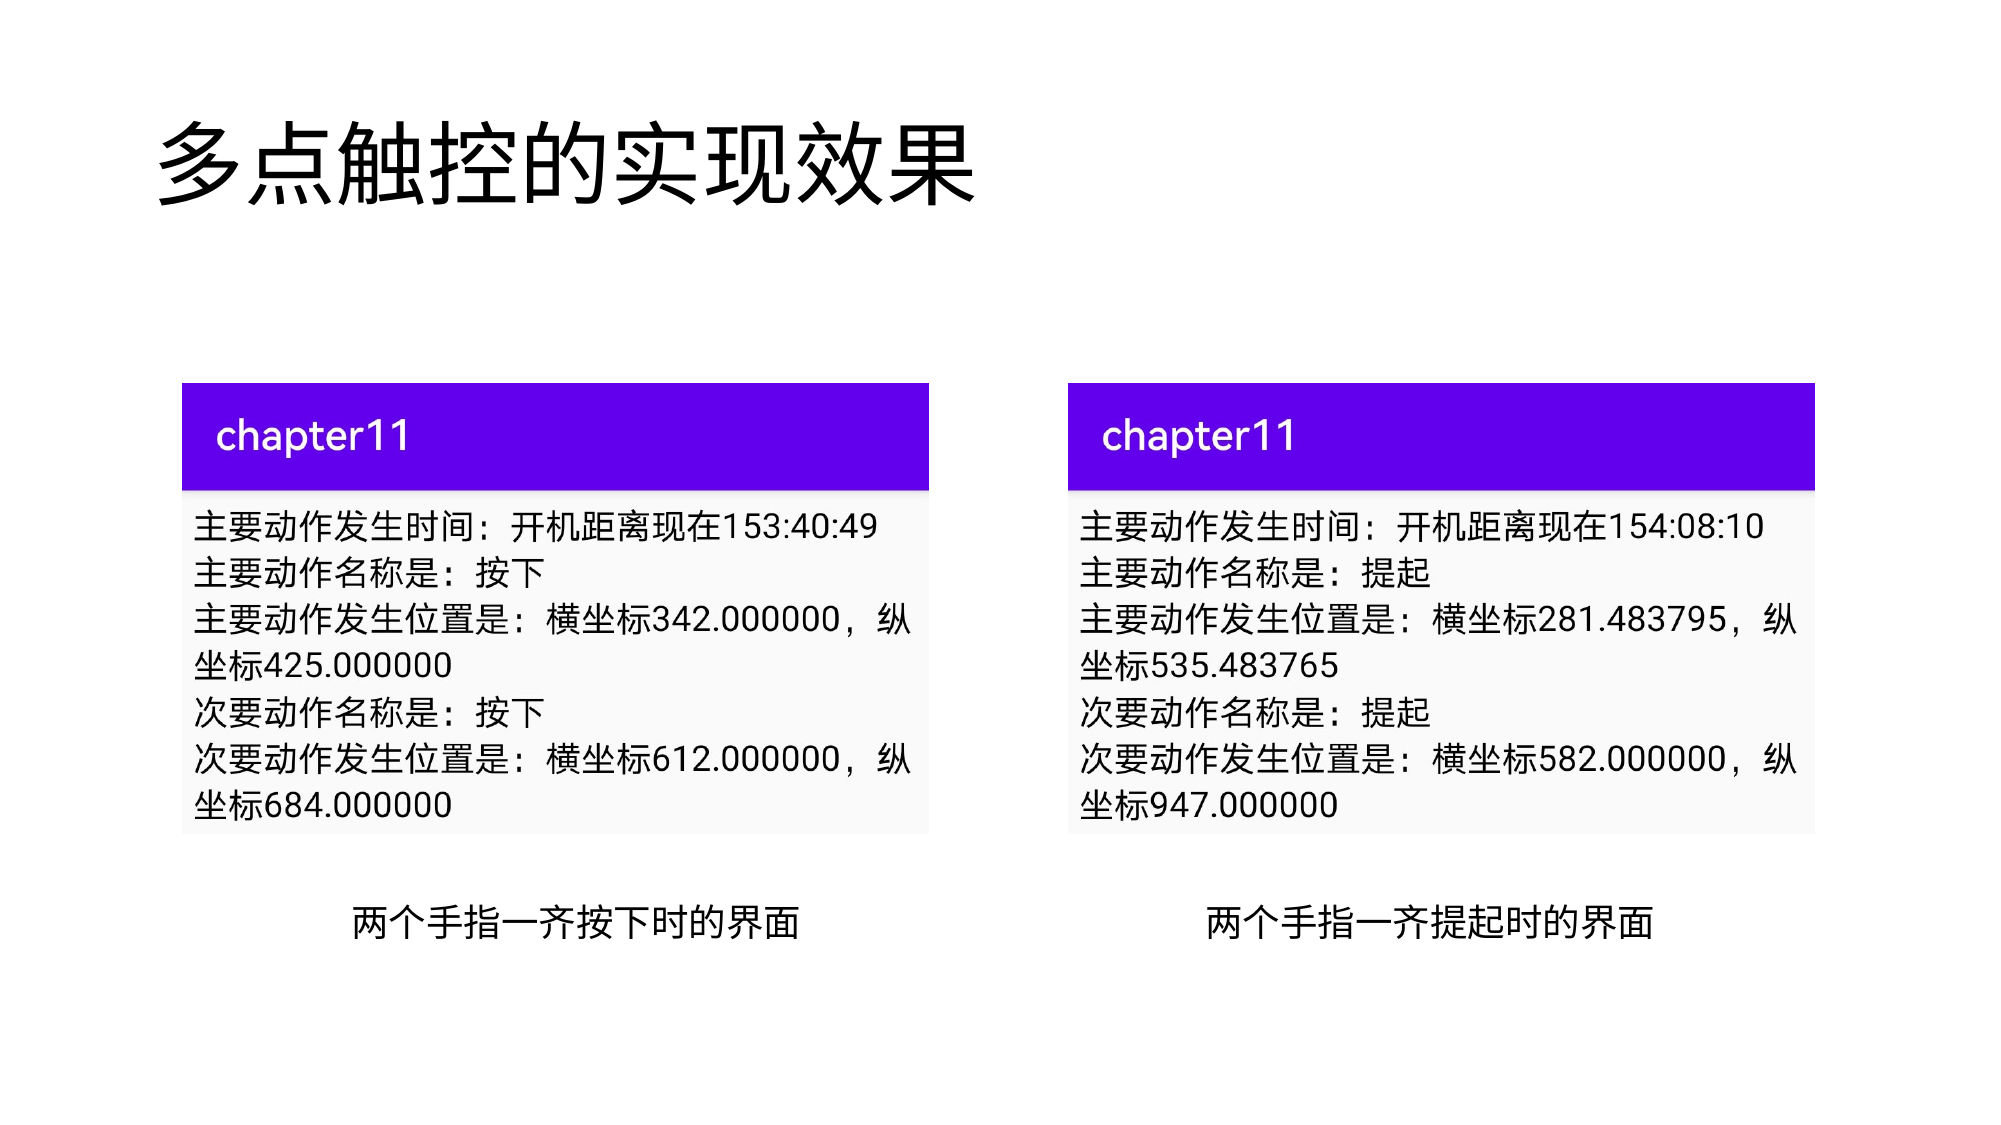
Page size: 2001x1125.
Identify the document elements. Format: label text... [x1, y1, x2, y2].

text_box 两个手指一齐提起时的界面 [1190, 891, 1670, 952]
title 多点触控的实现效果 [137, 59, 1863, 278]
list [182, 383, 929, 834]
text_box 两个手指一齐按下时的界面 [336, 891, 817, 952]
picture [1068, 383, 1815, 834]
